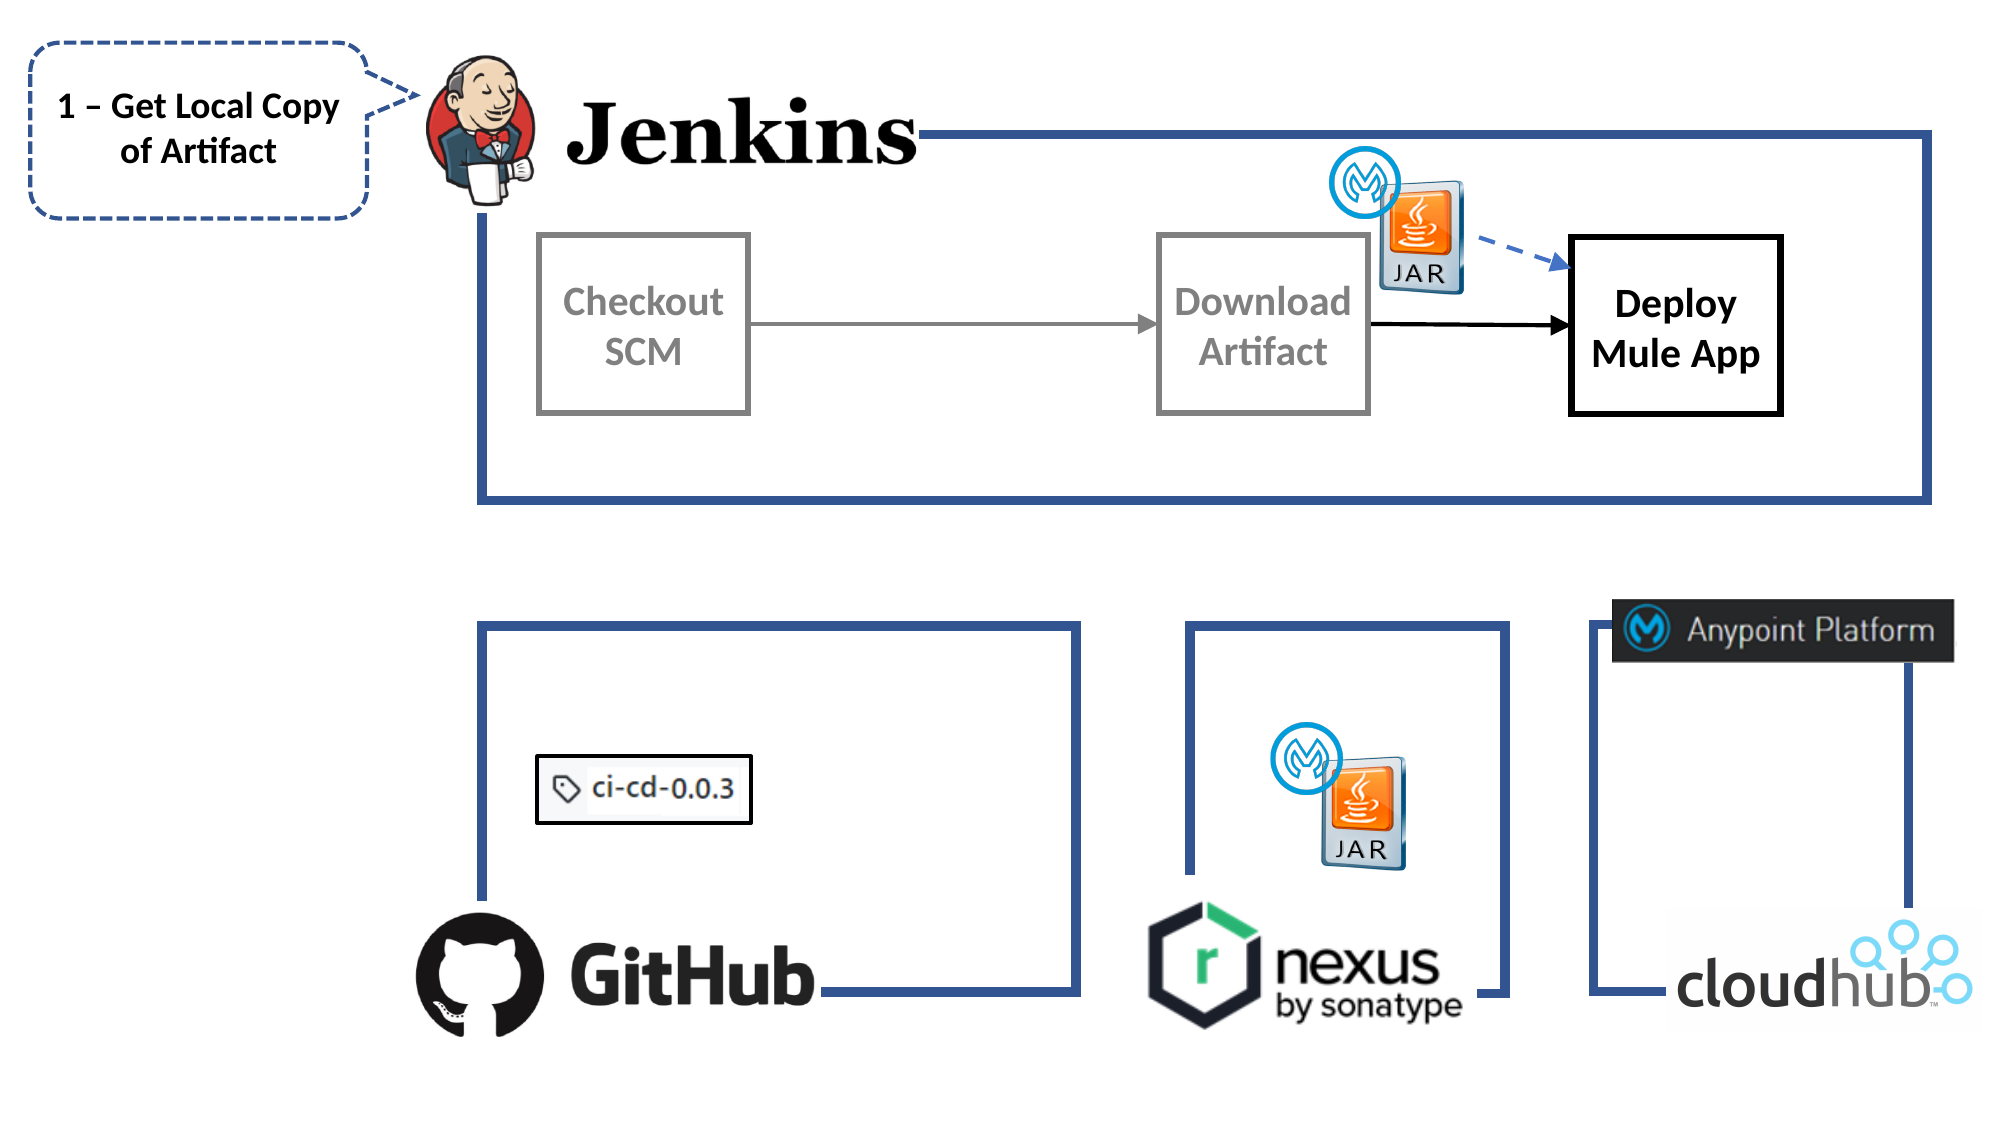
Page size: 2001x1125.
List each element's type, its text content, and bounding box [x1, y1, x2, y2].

picture [539, 758, 749, 821]
picture [1666, 908, 1982, 1032]
text_box Download Artifact [1158, 234, 1369, 414]
text_box [29, 41, 419, 220]
picture [1129, 875, 1477, 1067]
text_box Checkout SCM [538, 234, 749, 414]
picture [426, 45, 919, 213]
text_box [481, 625, 1077, 993]
text_box [1592, 623, 1910, 993]
text_box [1189, 625, 1506, 994]
picture [411, 901, 821, 1048]
picture [1612, 599, 1957, 663]
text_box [1258, 722, 1421, 871]
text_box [1317, 146, 1479, 295]
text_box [1479, 237, 1572, 269]
text_box Deploy Mule App [1570, 236, 1782, 415]
text_box [481, 134, 1928, 502]
